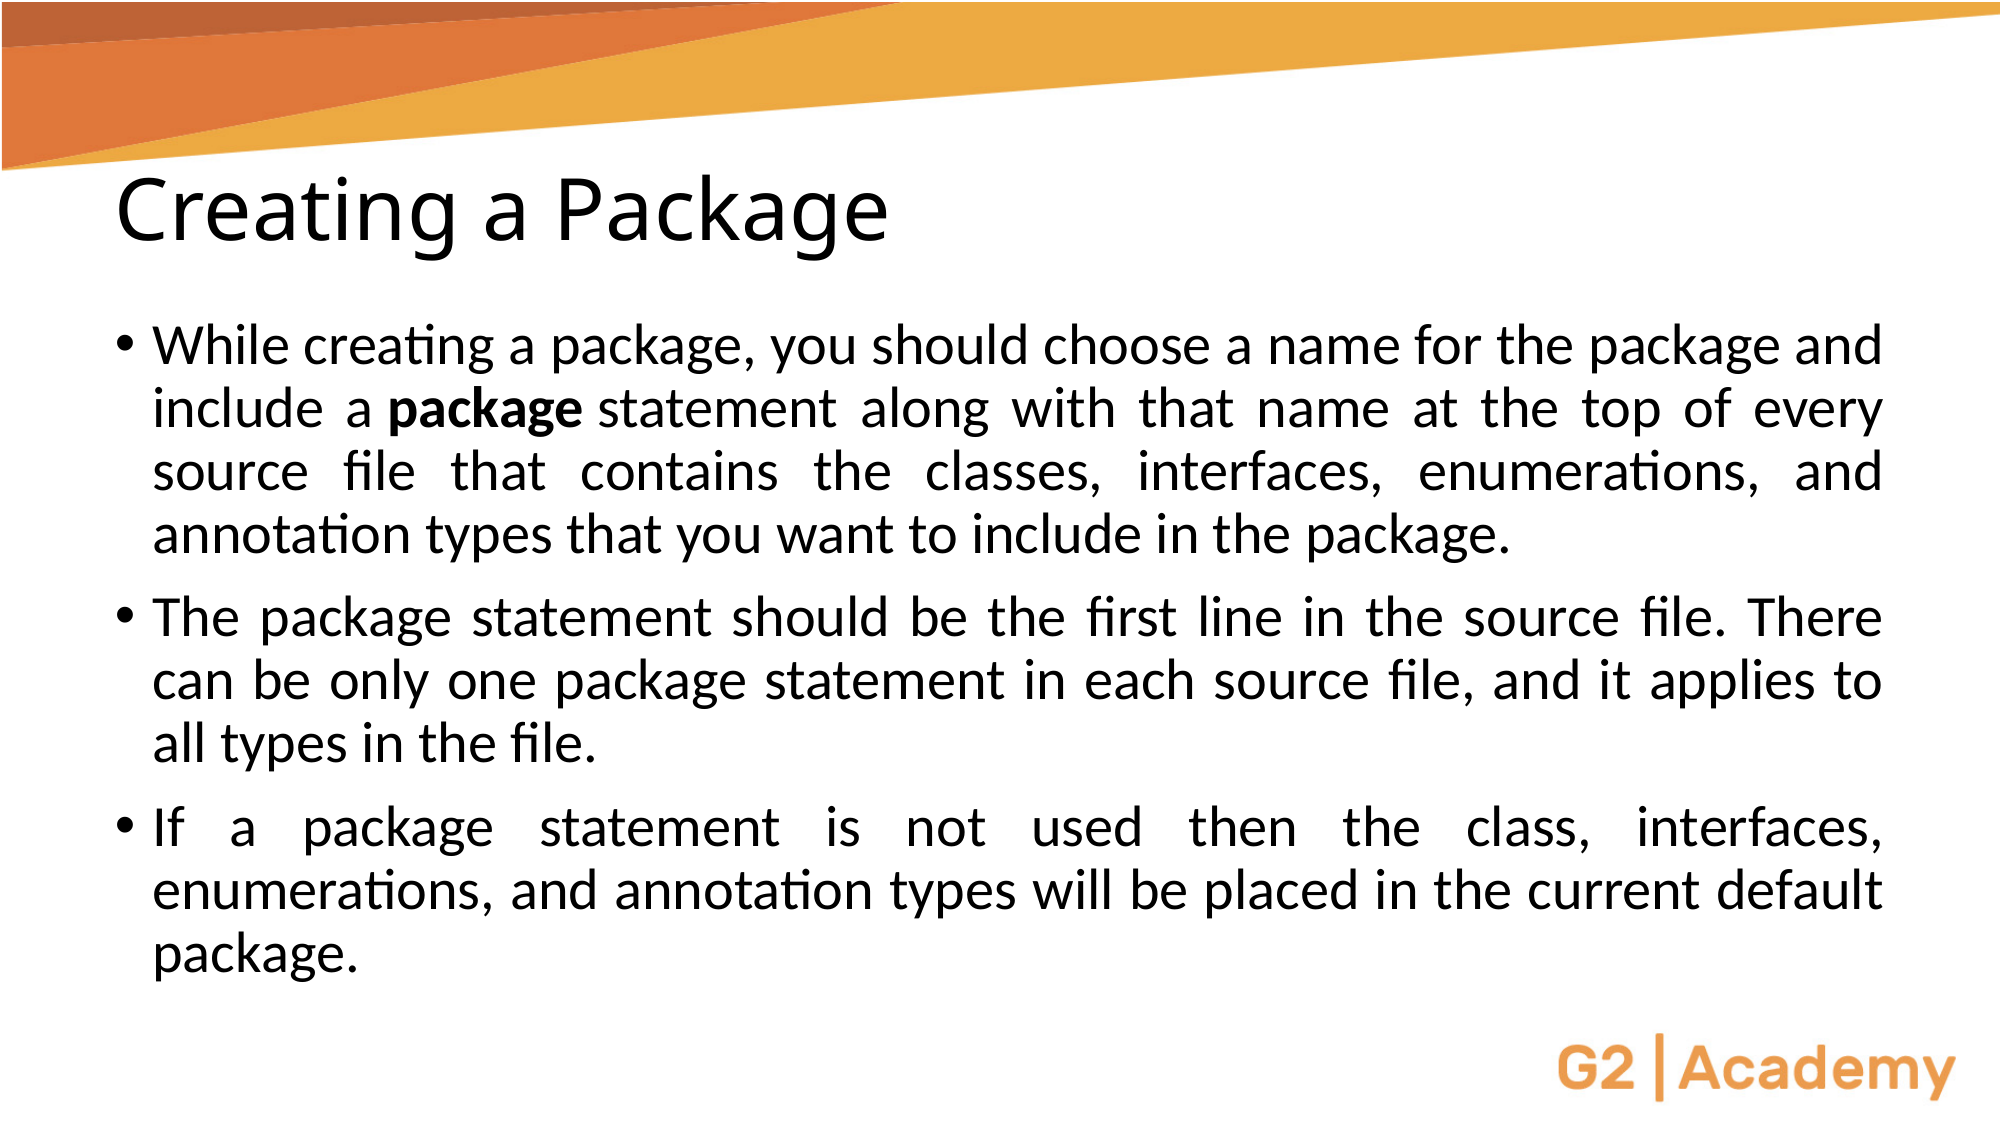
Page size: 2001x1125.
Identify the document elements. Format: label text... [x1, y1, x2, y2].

picture [1, 2, 2000, 1125]
title Creating a Package [99, 158, 1900, 267]
list While creating a package, you should choose a name for the package and include a package statement along with that name at the top of every source file that contains the classes, interfaces, enumerations, and annotation types that you want to include in the package. The package statement should be the first line in the source file. There can be only one package statement in each source file, and it applies to all types in the file. If a package statement is not used then the class, interfaces, enumerations, and annotation types will be placed in the current default package. [99, 306, 1900, 1069]
